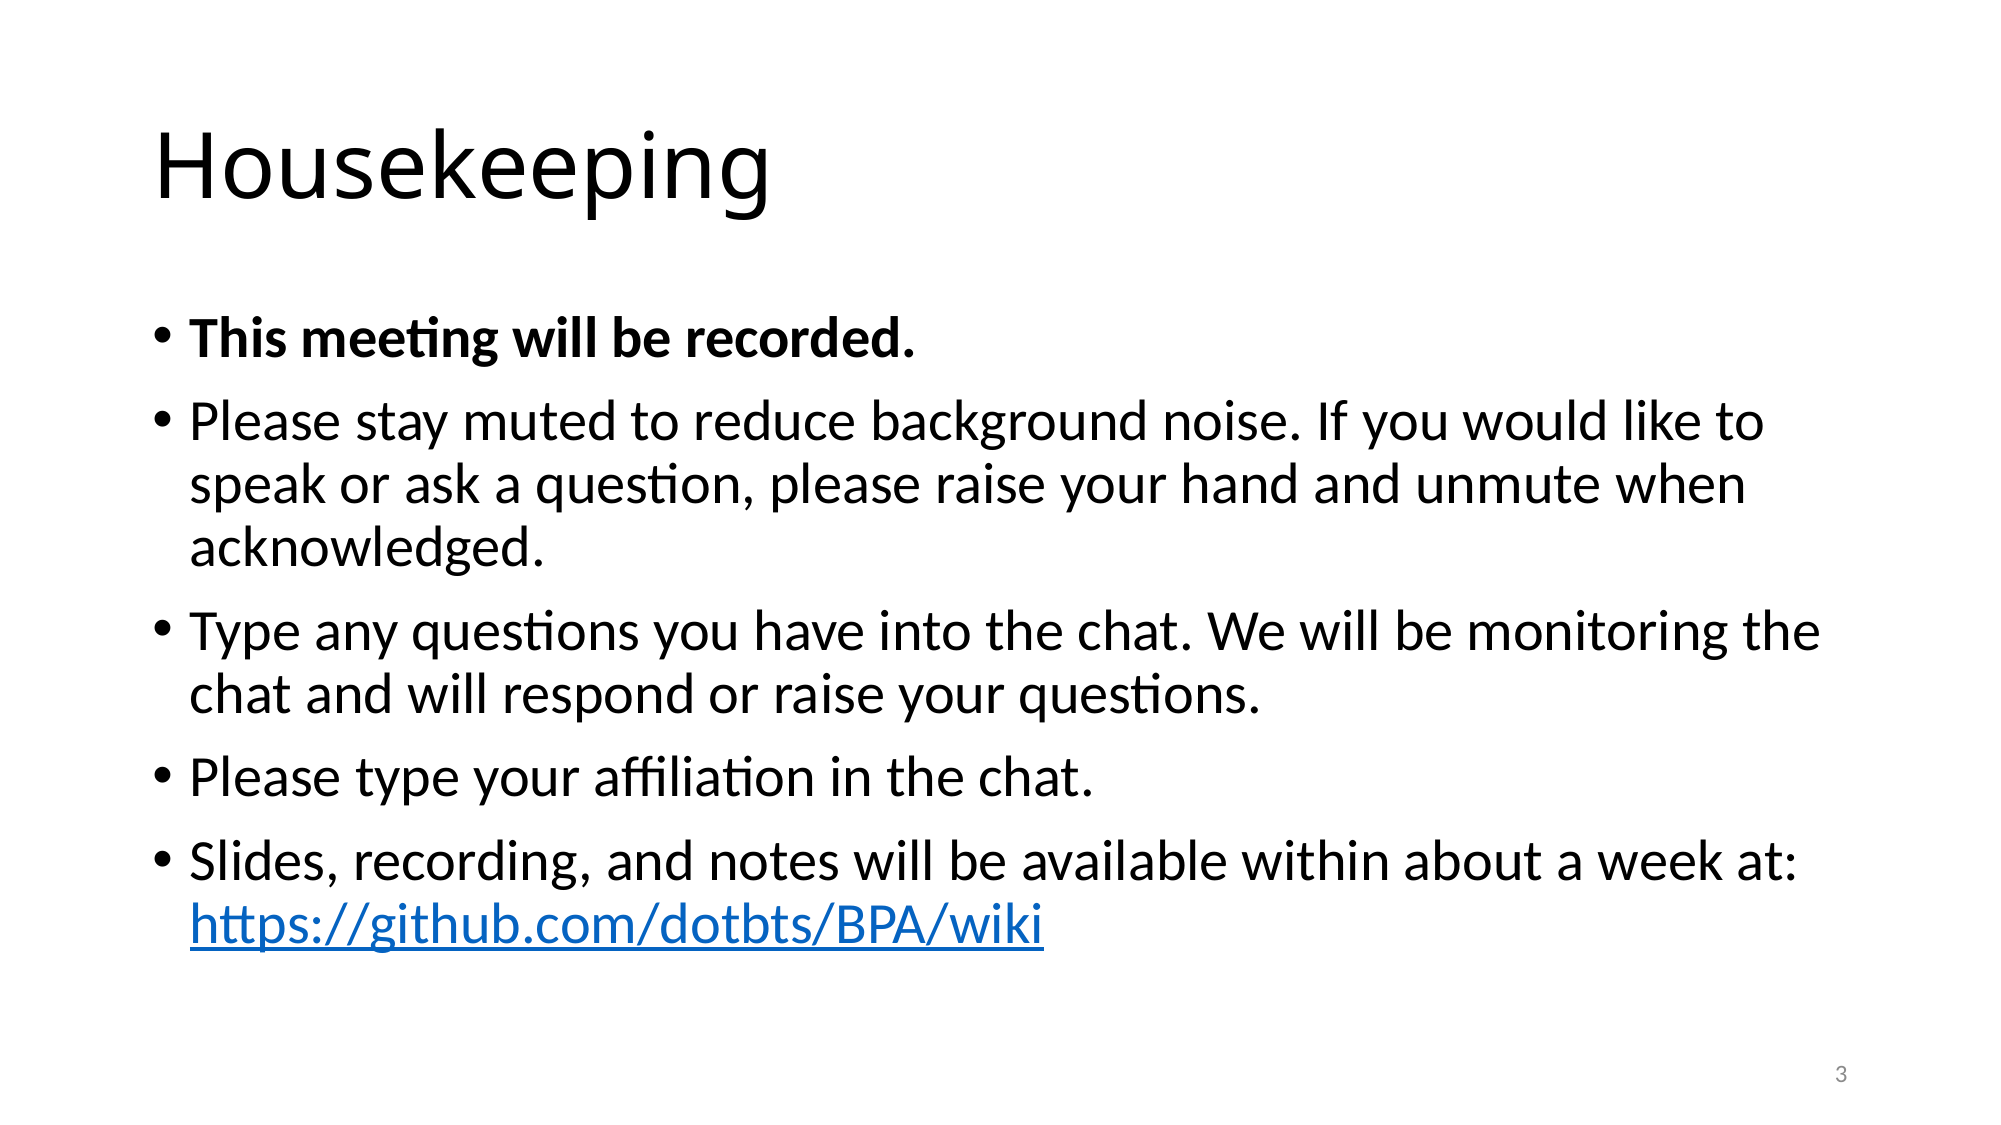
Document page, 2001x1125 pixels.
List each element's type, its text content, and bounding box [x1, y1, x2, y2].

title Housekeeping [137, 59, 1863, 278]
list This meeting will be recorded. Please stay muted to reduce background noise. If you would like to speak or ask a question, please raise your hand and unmute when acknowledged. Type any questions you have into the chat. We will be monitoring the chat and will respond or raise your questions. Please type your affiliation in the chat. Slides, recording, and notes will be available within about a week at: https://github.com/dotbts/BPA/wiki [137, 299, 1863, 1014]
slide_number 3 [1412, 1042, 1863, 1103]
